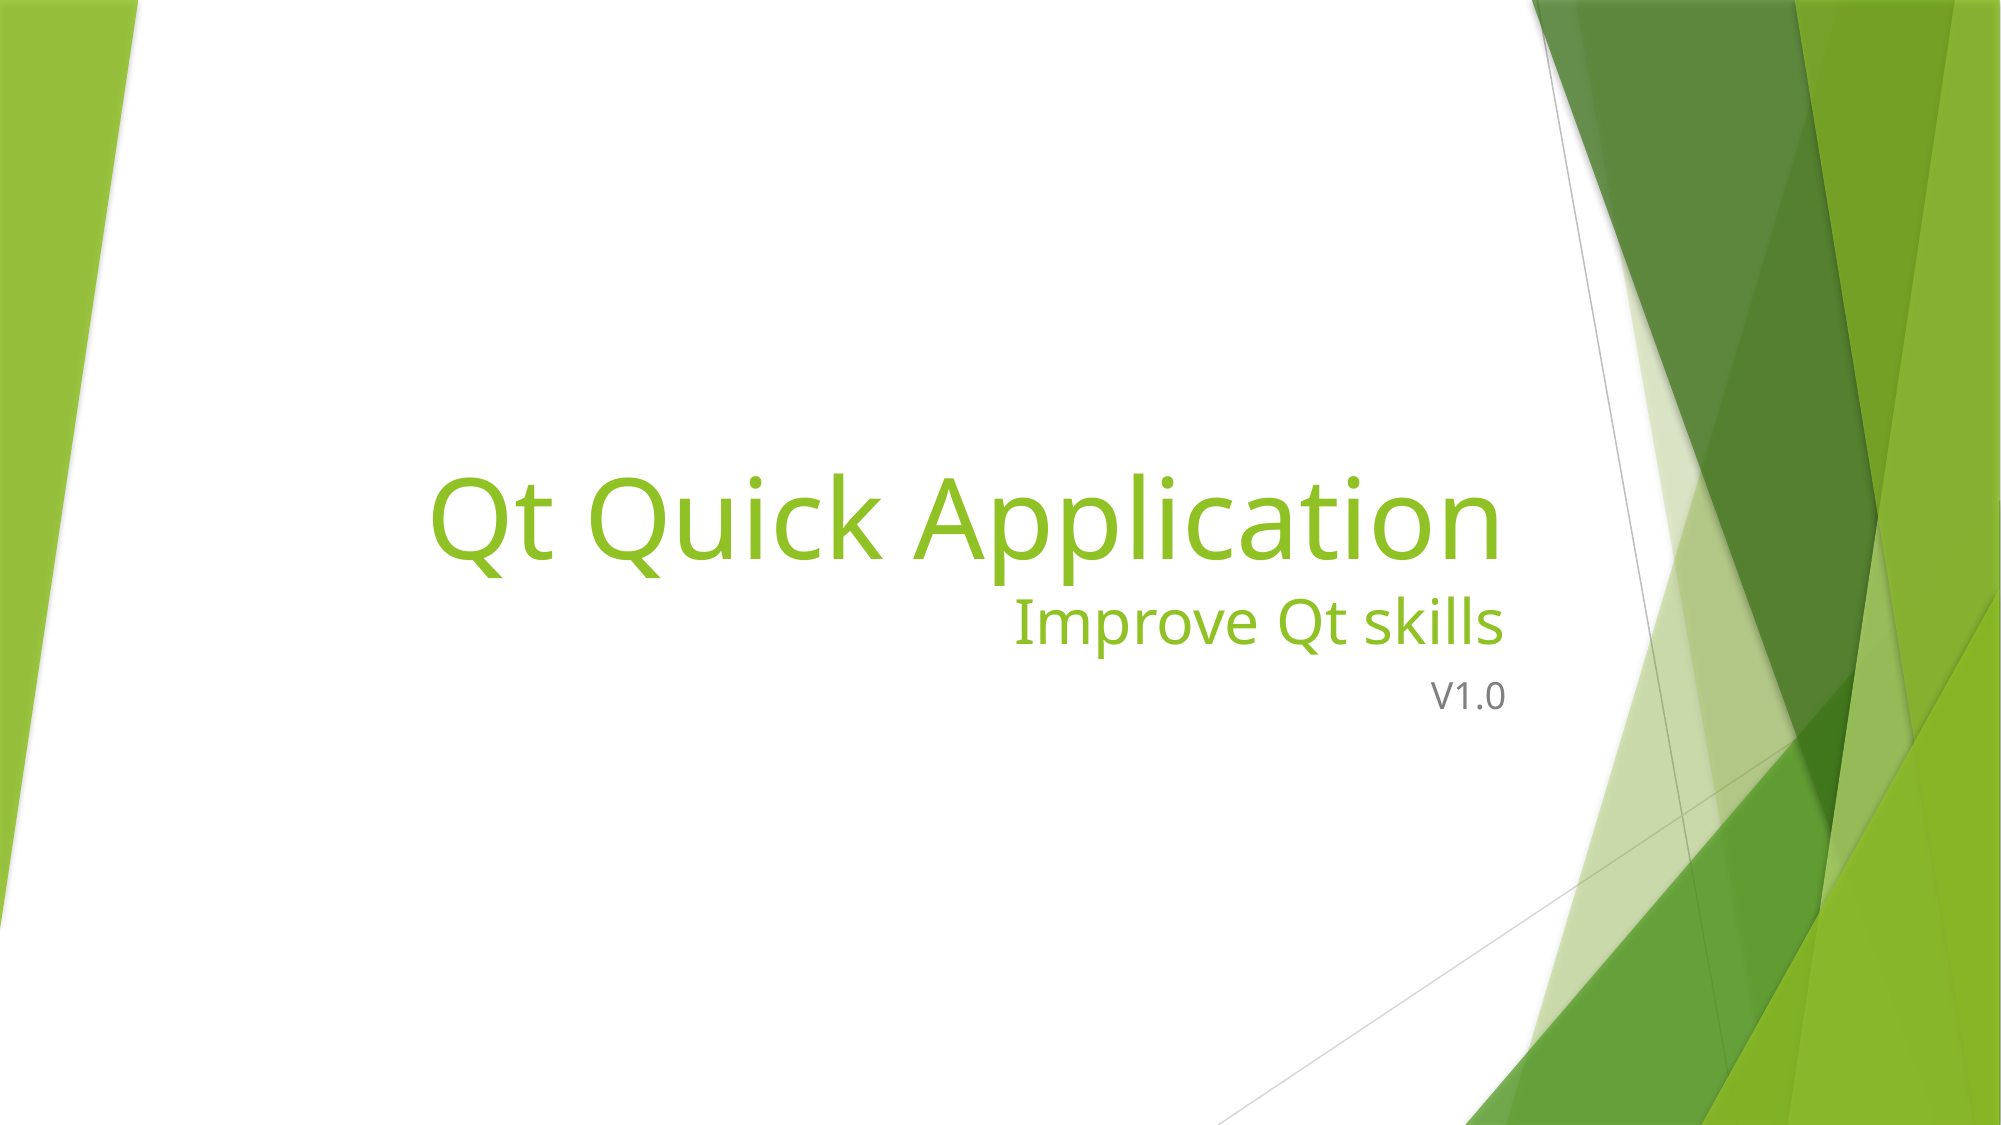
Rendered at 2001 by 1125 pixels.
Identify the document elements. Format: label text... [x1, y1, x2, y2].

subtitle V1.0 [247, 664, 1522, 845]
title Qt Quick Application Improve Qt skills [247, 394, 1522, 664]
